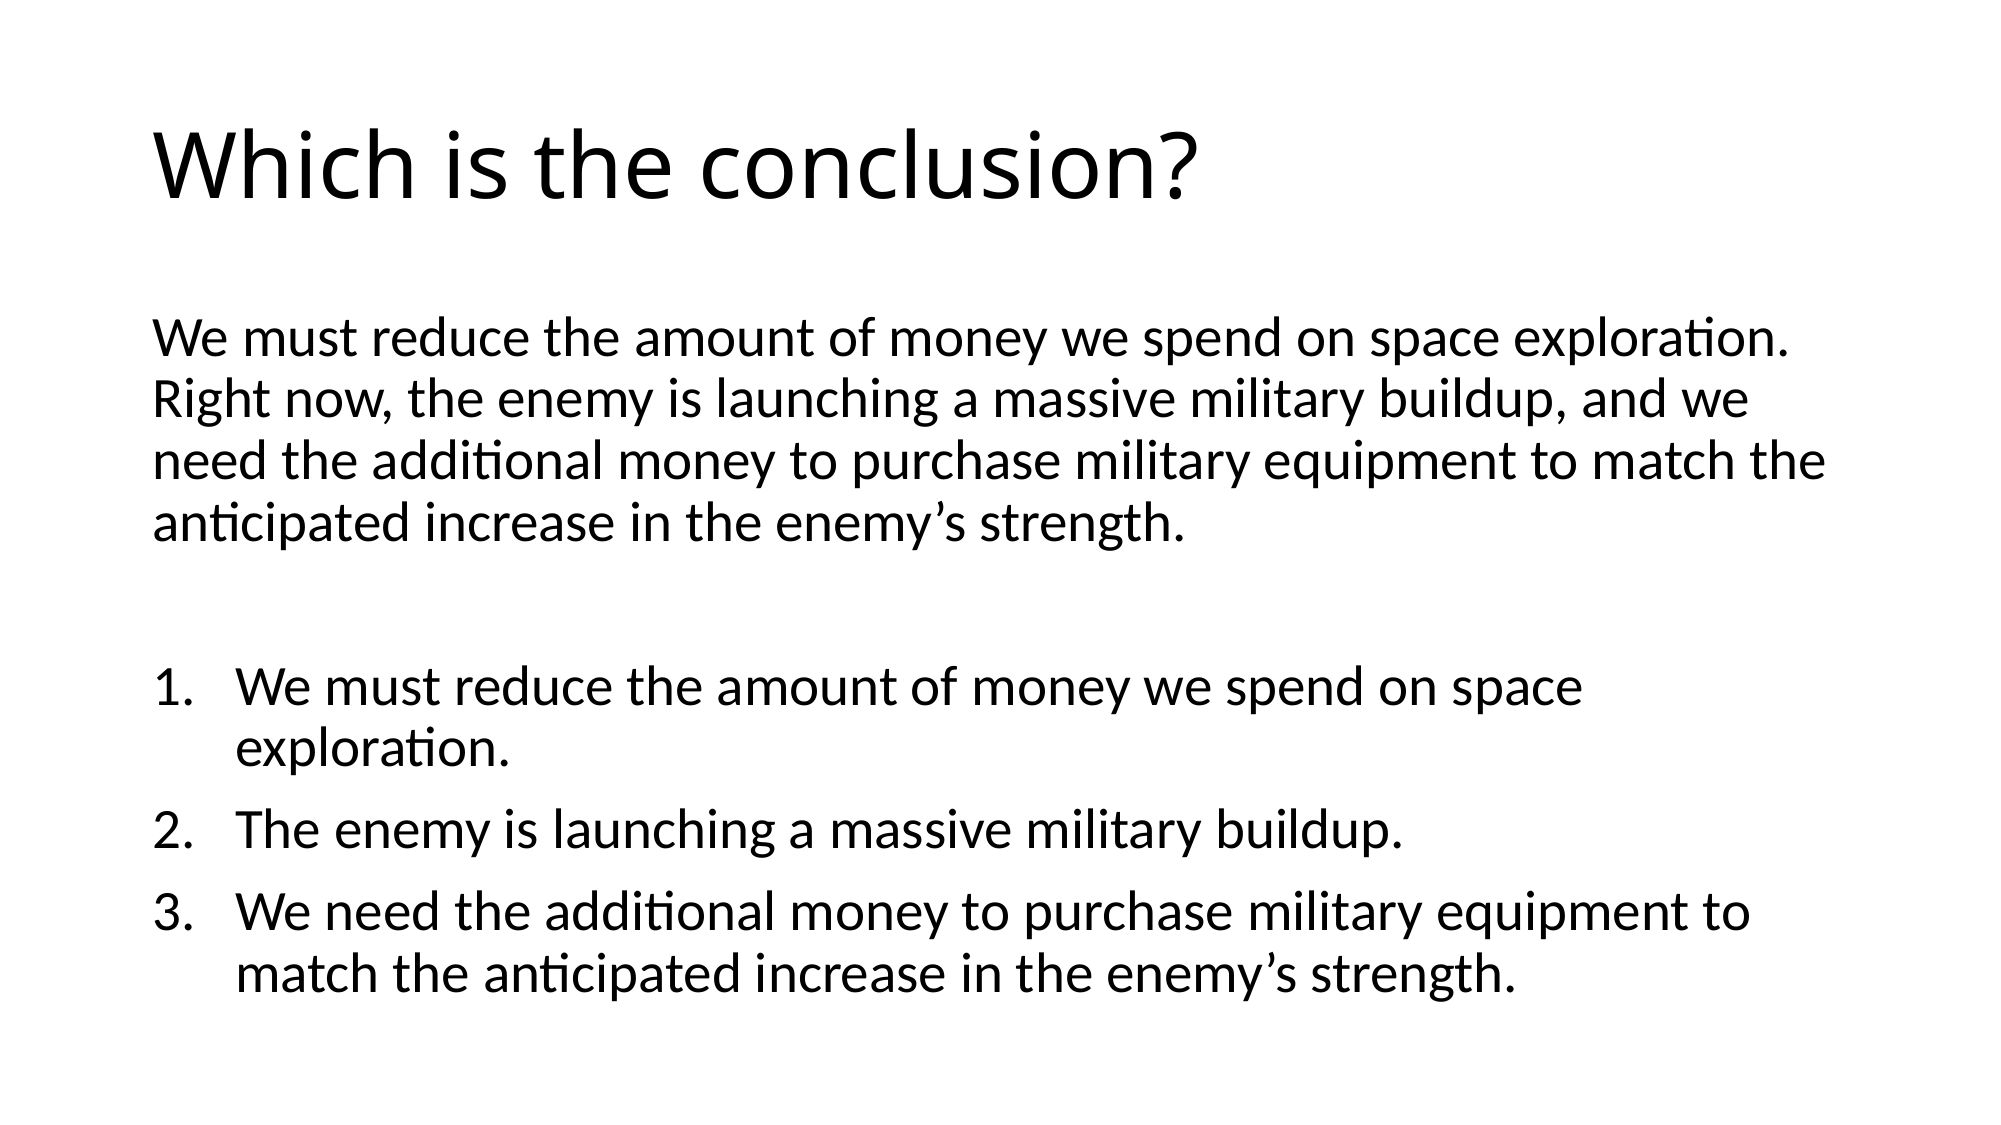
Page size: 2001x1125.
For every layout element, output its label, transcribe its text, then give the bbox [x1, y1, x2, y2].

list We must reduce the amount of money we spend on space exploration. Right now, the enemy is launching a massive military buildup, and we need the additional money to purchase military equipment to match the anticipated increase in the enemy’s strength. We must reduce the amount of money we spend on space exploration. The enemy is launching a massive military buildup. We need the additional money to purchase military equipment to match the anticipated increase in the enemy’s strength. [137, 299, 1863, 1014]
title Which is the conclusion? [137, 59, 1863, 278]
